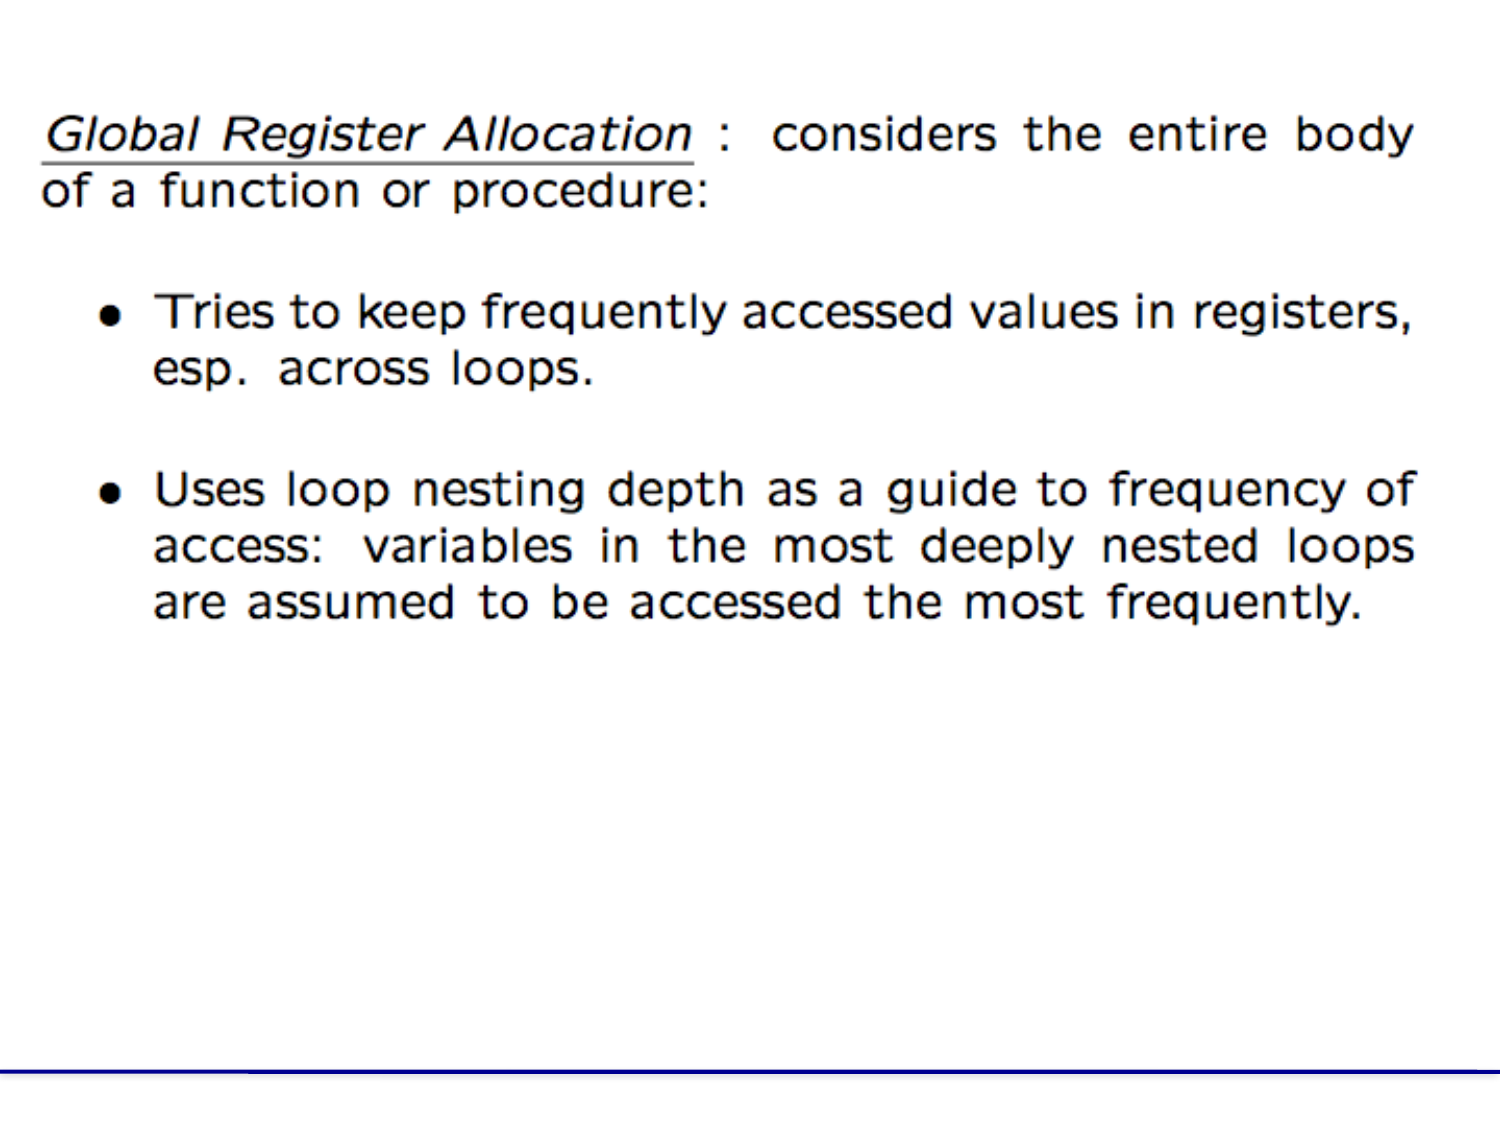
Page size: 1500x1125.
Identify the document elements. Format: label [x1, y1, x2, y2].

picture [34, 99, 1466, 661]
